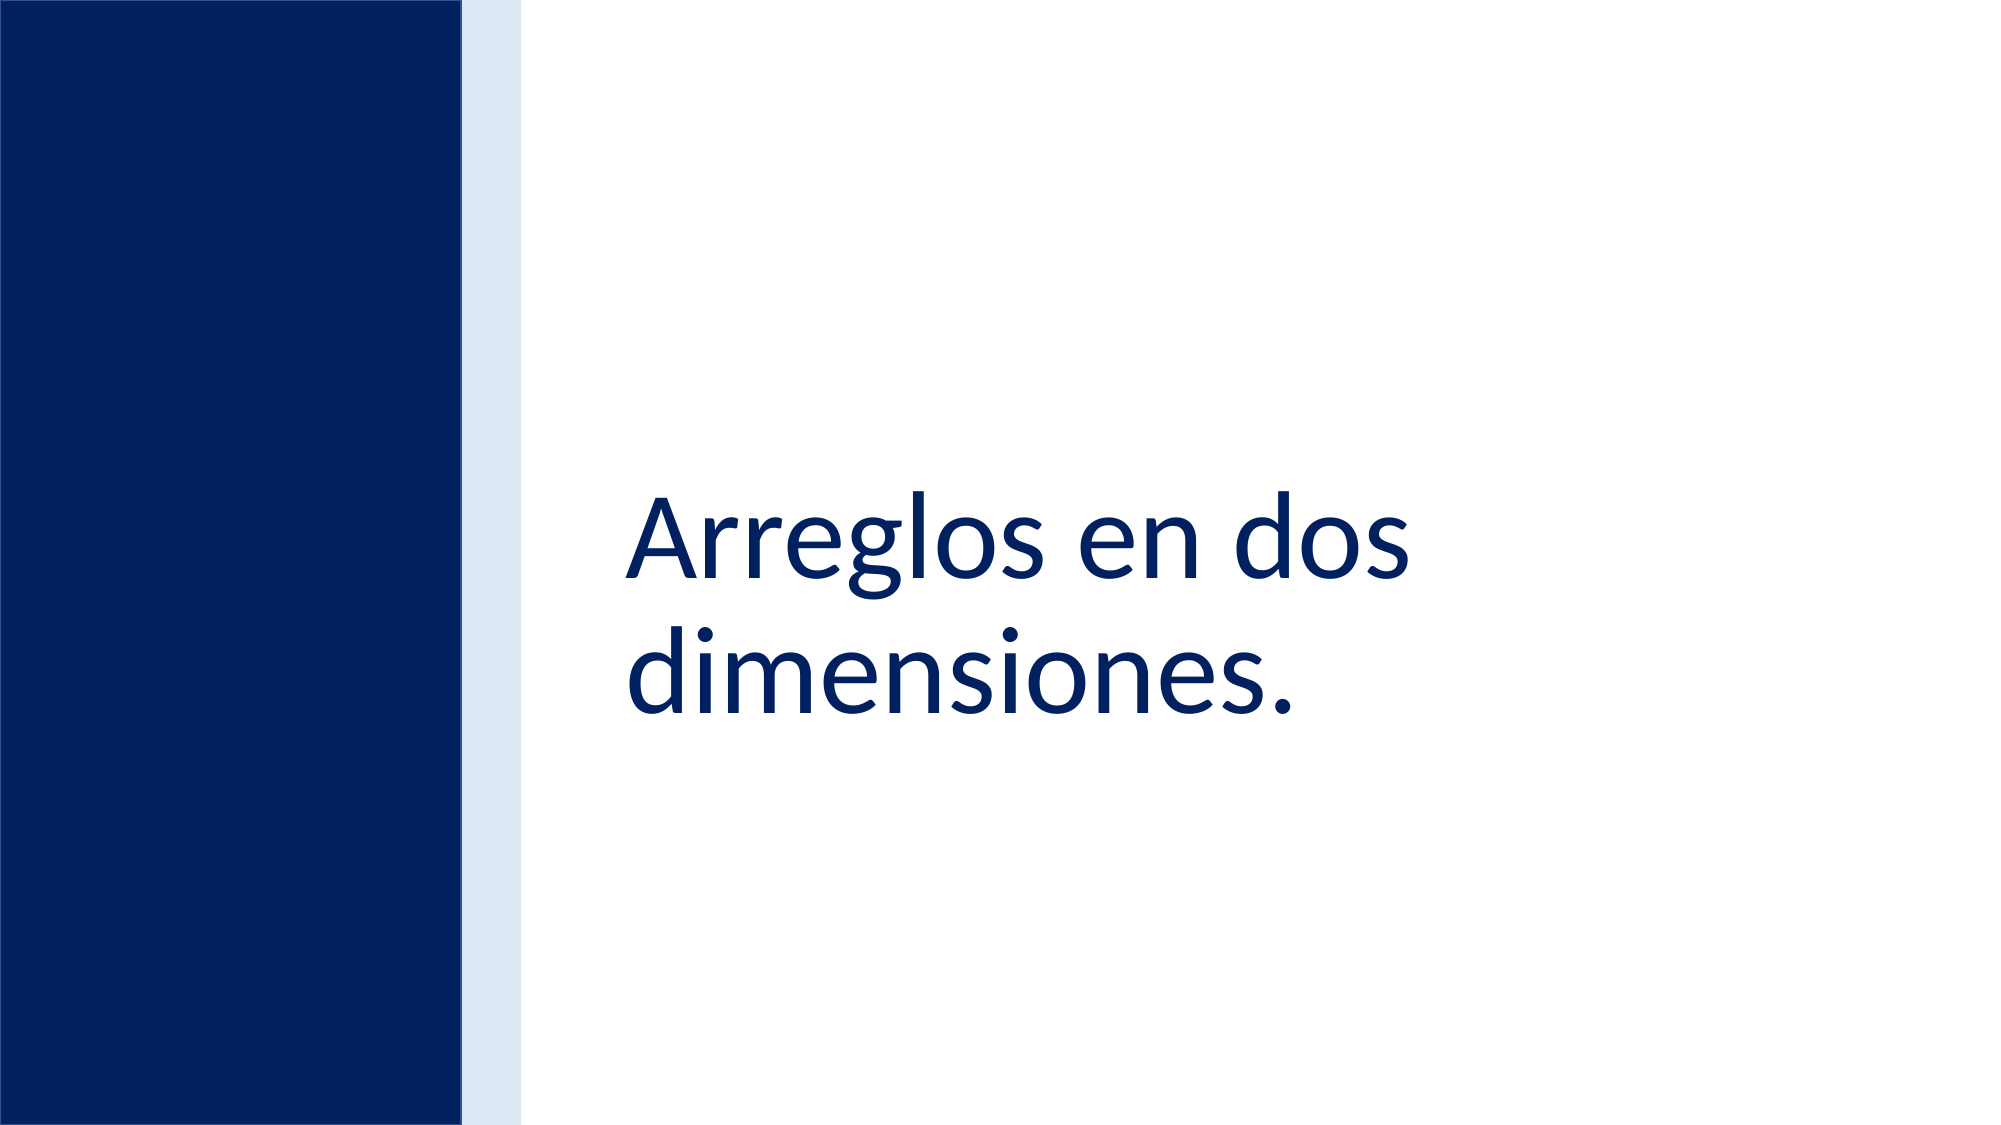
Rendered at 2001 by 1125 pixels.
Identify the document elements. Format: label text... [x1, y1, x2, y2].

title Arreglos en dos dimensiones. [610, 280, 1862, 749]
